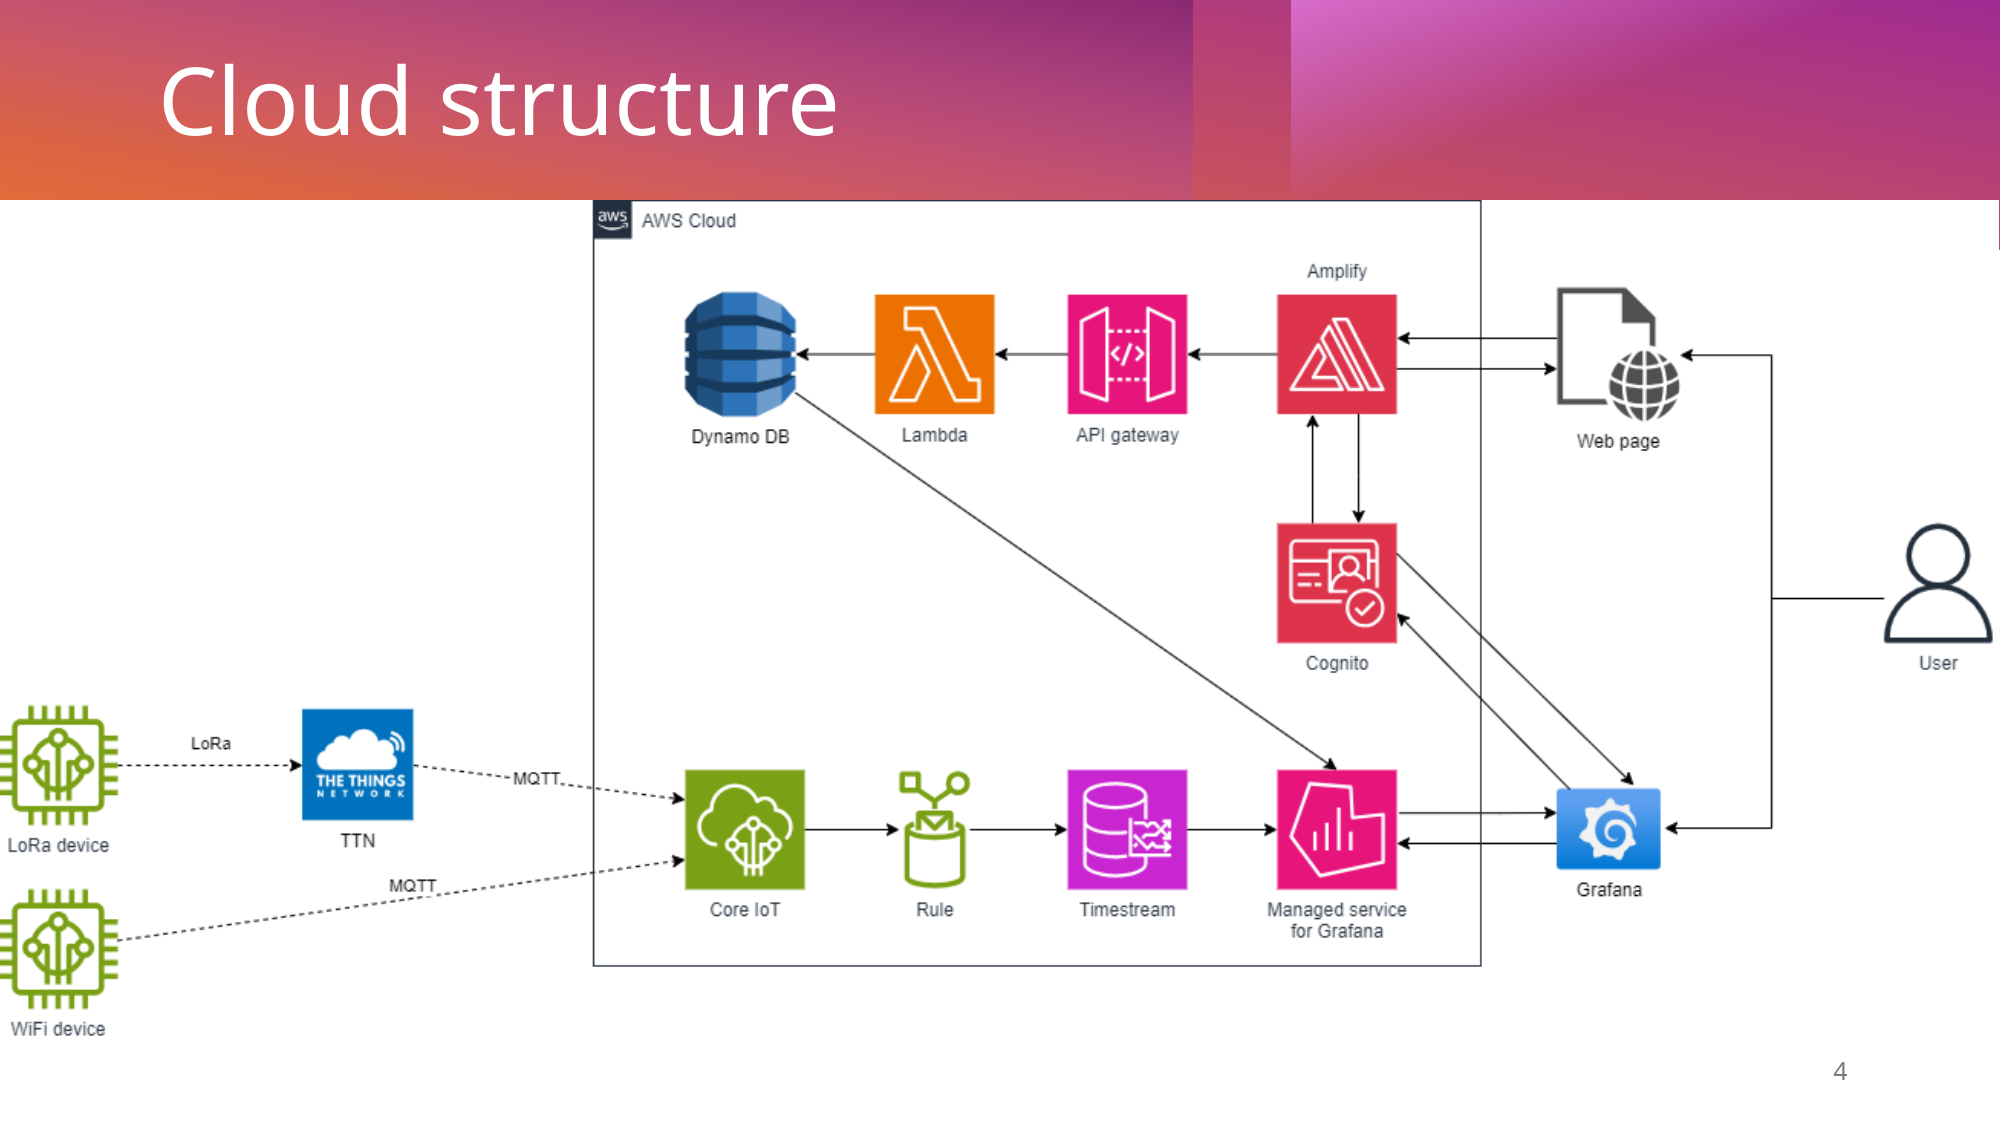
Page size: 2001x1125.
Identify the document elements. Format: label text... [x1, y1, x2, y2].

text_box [0, 0, 2000, 250]
picture [0, 200, 1999, 1043]
slide_number 4 [1412, 1043, 1863, 1103]
